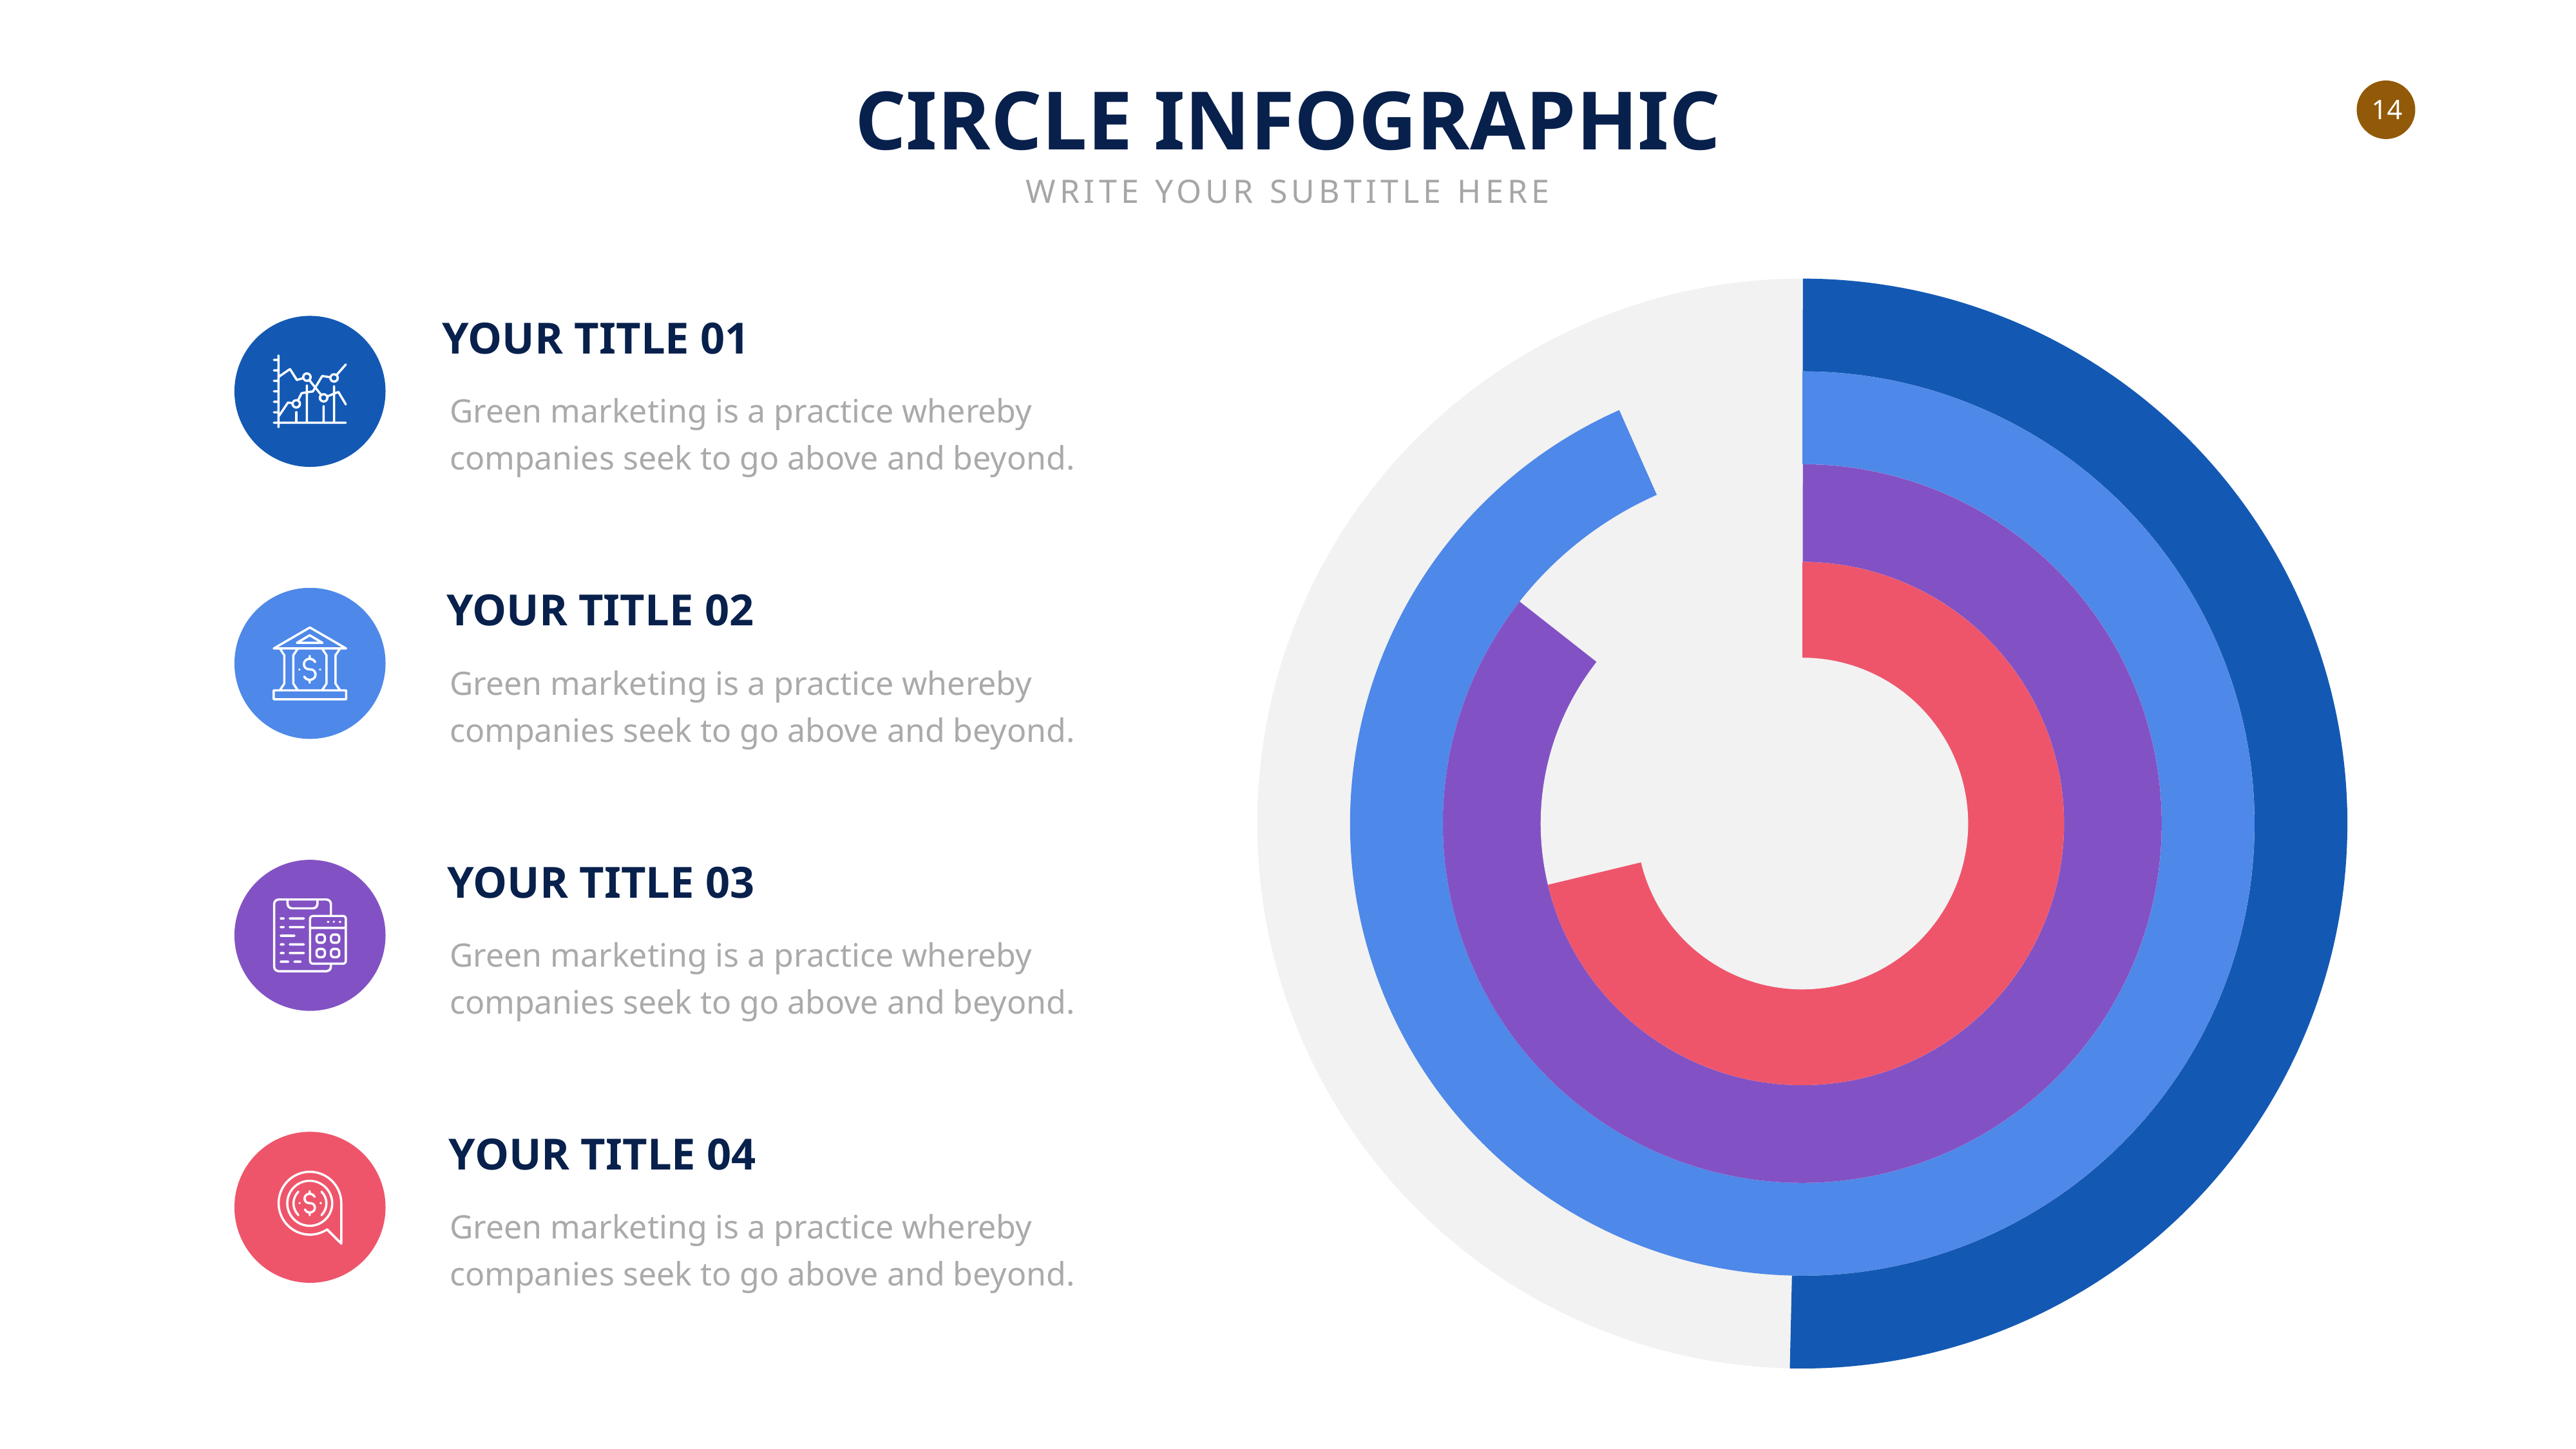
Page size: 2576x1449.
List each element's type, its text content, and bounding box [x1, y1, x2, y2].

text_box [277, 1170, 343, 1245]
text_box [272, 898, 347, 972]
text_box YOUR TITLE 01 [432, 306, 760, 368]
text_box Green marketing is a practice whereby companies seek to go above and beyond. [440, 922, 1162, 1025]
text_box [1620, 370, 1801, 493]
text_box [1789, 278, 2349, 1370]
text_box [1636, 657, 1969, 990]
text_box [1547, 561, 2065, 1086]
text_box YOUR TITLE 02 [437, 578, 764, 639]
text_box YOUR TITLE 03 [437, 850, 765, 911]
text_box [233, 587, 386, 740]
text_box [1442, 463, 2162, 1184]
text_box [1349, 370, 2255, 1276]
text_box [272, 626, 348, 701]
text_box [233, 1131, 386, 1284]
text_box [233, 859, 386, 1012]
text_box [233, 315, 386, 468]
text_box [1520, 463, 1802, 660]
text_box Green marketing is a practice whereby companies seek to go above and beyond. [440, 1193, 1162, 1298]
text_box WRITE YOUR SUBTITLE HERE [1016, 166, 1560, 215]
text_box [1540, 561, 1802, 884]
text_box CIRCLE INFOGRAPHIC [845, 64, 1731, 171]
text_box [272, 354, 347, 429]
text_box Green marketing is a practice whereby companies seek to go above and beyond. [440, 377, 1162, 482]
text_box Green marketing is a practice whereby companies seek to go above and beyond. [440, 649, 1162, 753]
text_box [1256, 278, 1802, 1369]
text_box YOUR TITLE 04 [439, 1122, 767, 1184]
